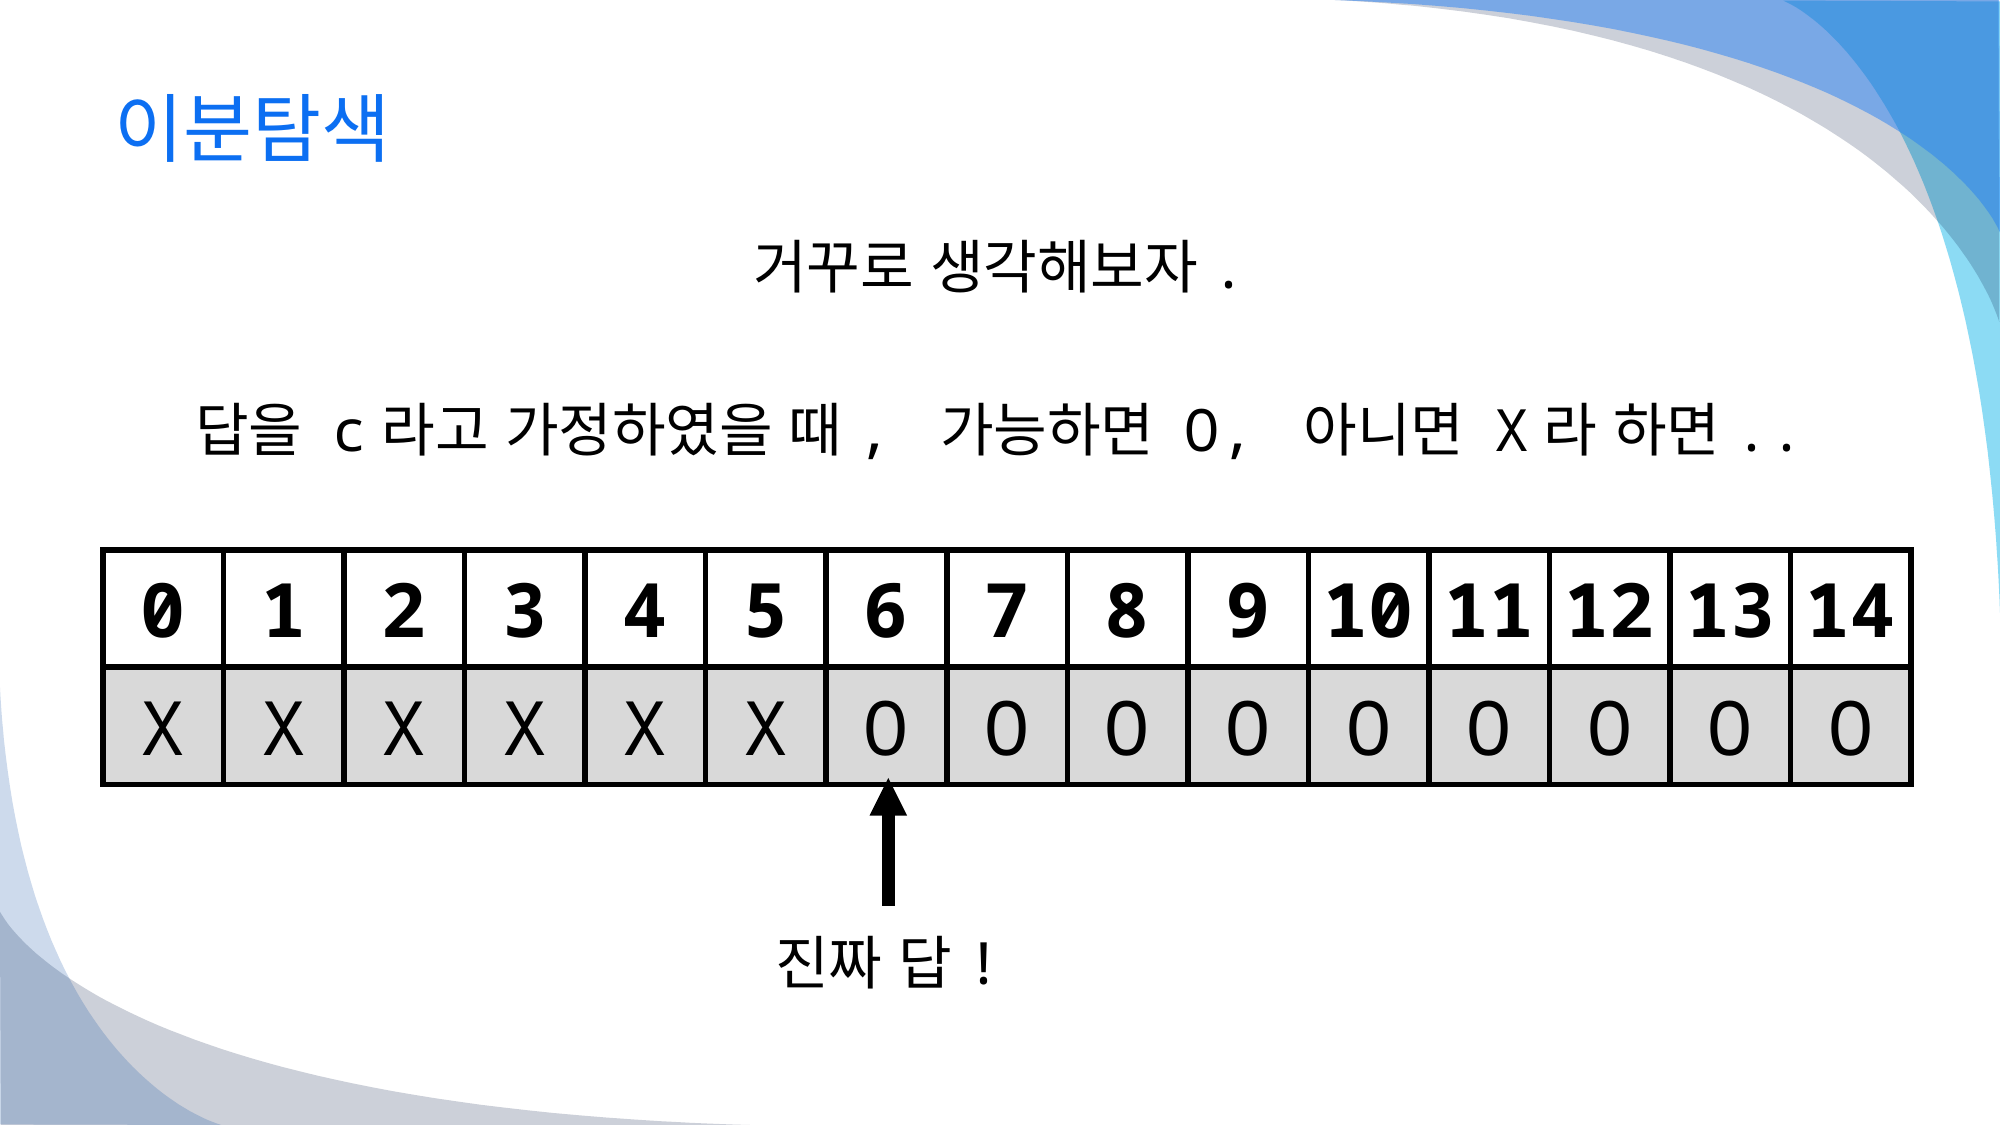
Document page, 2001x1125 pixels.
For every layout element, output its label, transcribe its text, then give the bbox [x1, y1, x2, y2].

table_cell O [829, 670, 944, 782]
table_header 4 [588, 553, 703, 664]
table_cell X [467, 670, 582, 782]
table_cell O [1311, 670, 1426, 782]
table_header 3 [467, 553, 582, 664]
table_cell X [226, 670, 341, 782]
table_cell O [1673, 670, 1788, 782]
table_header 10 [1311, 553, 1426, 664]
table_header 14 [1793, 553, 1908, 664]
table_cell O [1793, 670, 1908, 782]
table_header 8 [1070, 553, 1185, 664]
text_box 진짜 답! [733, 918, 1043, 1020]
table_header 12 [1552, 553, 1667, 664]
list 거꾸로 생각해보자. 답을 c라고 가정하였을 때, 가능하면 O, 아니면 X라 하면.. [99, 222, 1900, 497]
table_header 9 [1191, 553, 1306, 664]
table_header 6 [829, 553, 944, 664]
table_cell O [1191, 670, 1306, 782]
table_cell O [1070, 670, 1185, 782]
table_cell O [1432, 670, 1547, 782]
title 이분탐색 [99, 50, 1900, 202]
table_header 13 [1673, 553, 1788, 664]
table_header 5 [708, 553, 823, 664]
table_cell X [106, 670, 221, 782]
table_cell X [708, 670, 823, 782]
table_header 0 [106, 553, 221, 664]
table_cell O [1552, 670, 1667, 782]
table_header 1 [226, 553, 341, 664]
table_cell O [950, 670, 1065, 782]
table_header 7 [950, 553, 1065, 664]
table_header 11 [1432, 553, 1547, 664]
table_cell X [588, 670, 703, 782]
table_cell X [347, 670, 462, 782]
table_header 2 [347, 553, 462, 664]
